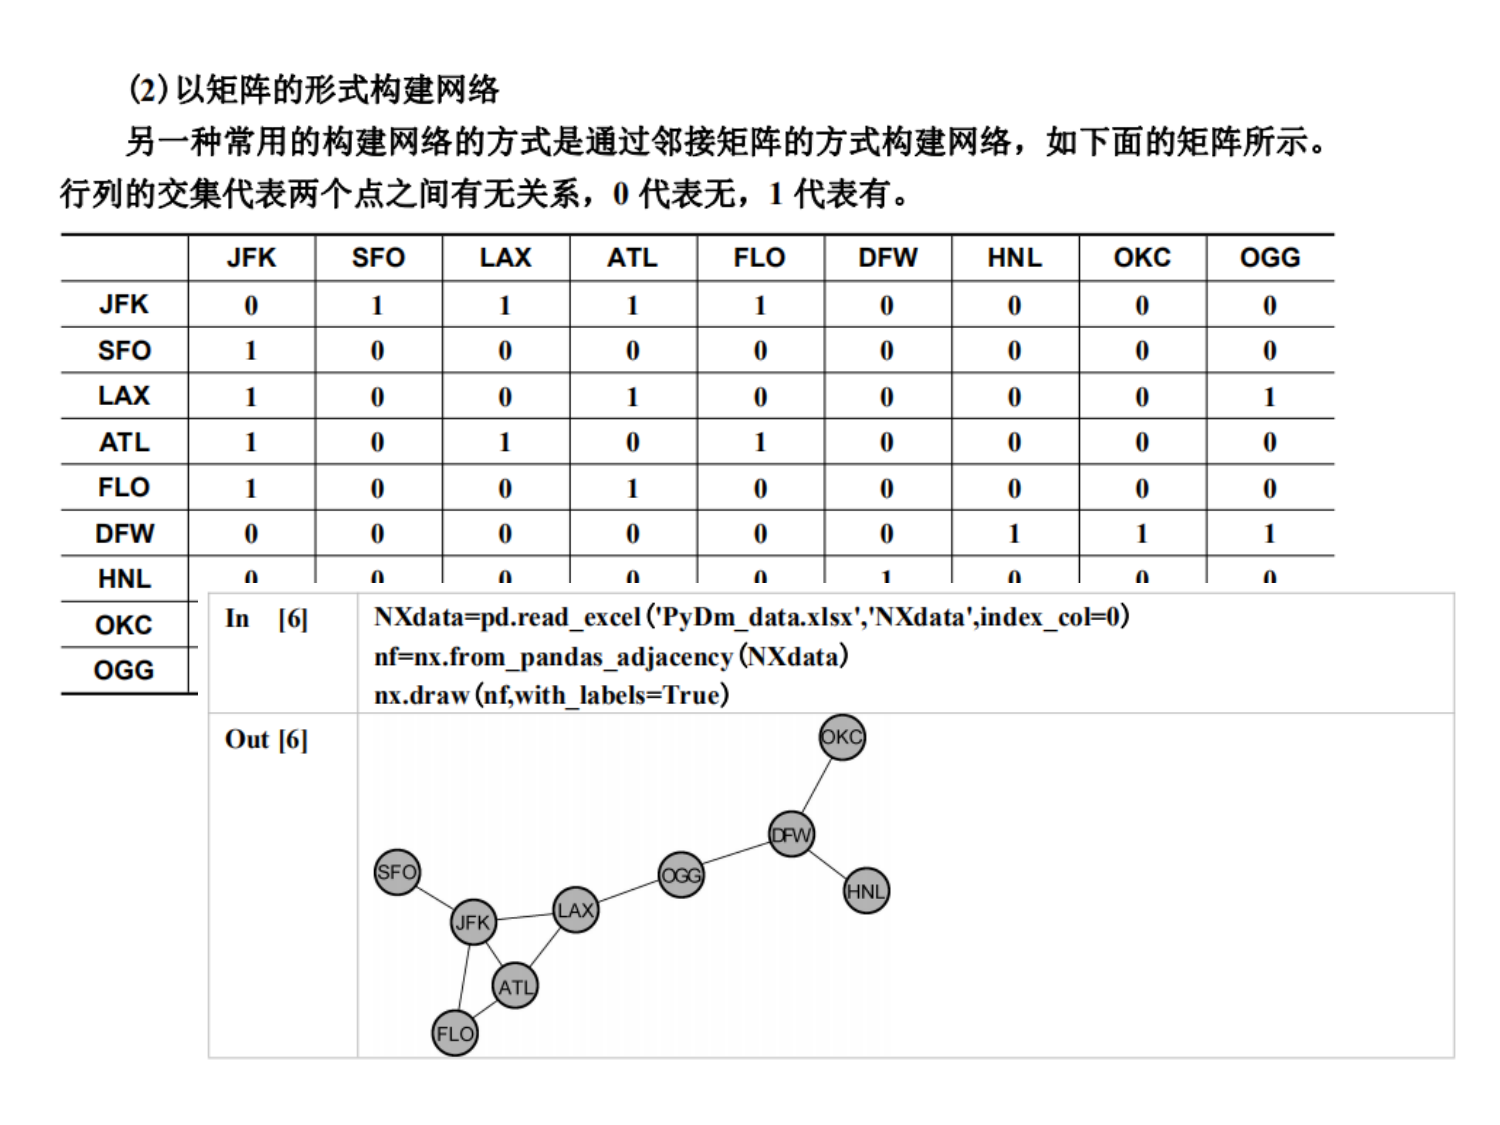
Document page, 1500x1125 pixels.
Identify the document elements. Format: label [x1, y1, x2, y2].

picture [53, 62, 1474, 1074]
